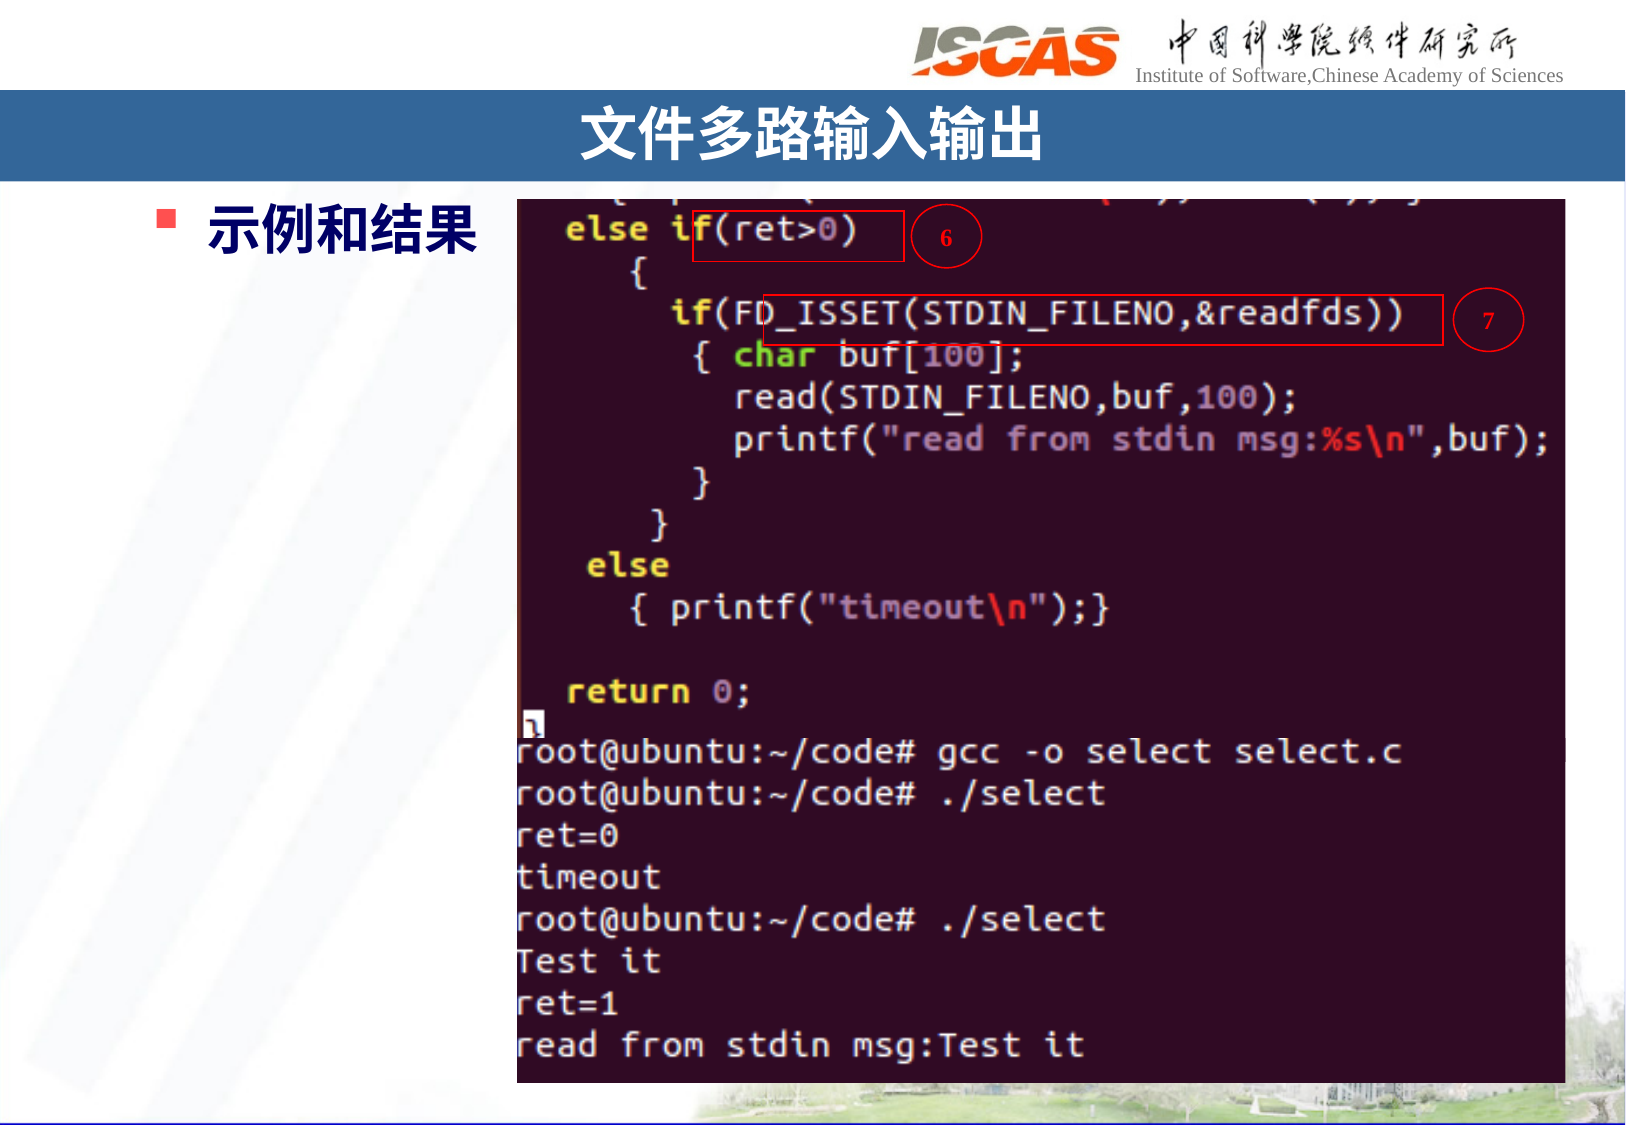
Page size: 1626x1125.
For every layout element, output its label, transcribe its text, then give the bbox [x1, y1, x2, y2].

picture [907, 18, 1132, 87]
text_box 文件多路输入输出 [0, 90, 1625, 175]
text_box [516, 199, 1566, 1083]
list 示例和结果 [136, 187, 1489, 944]
picture [0, 92, 1626, 1125]
text_box [0, 175, 1625, 182]
picture [1166, 15, 1519, 71]
